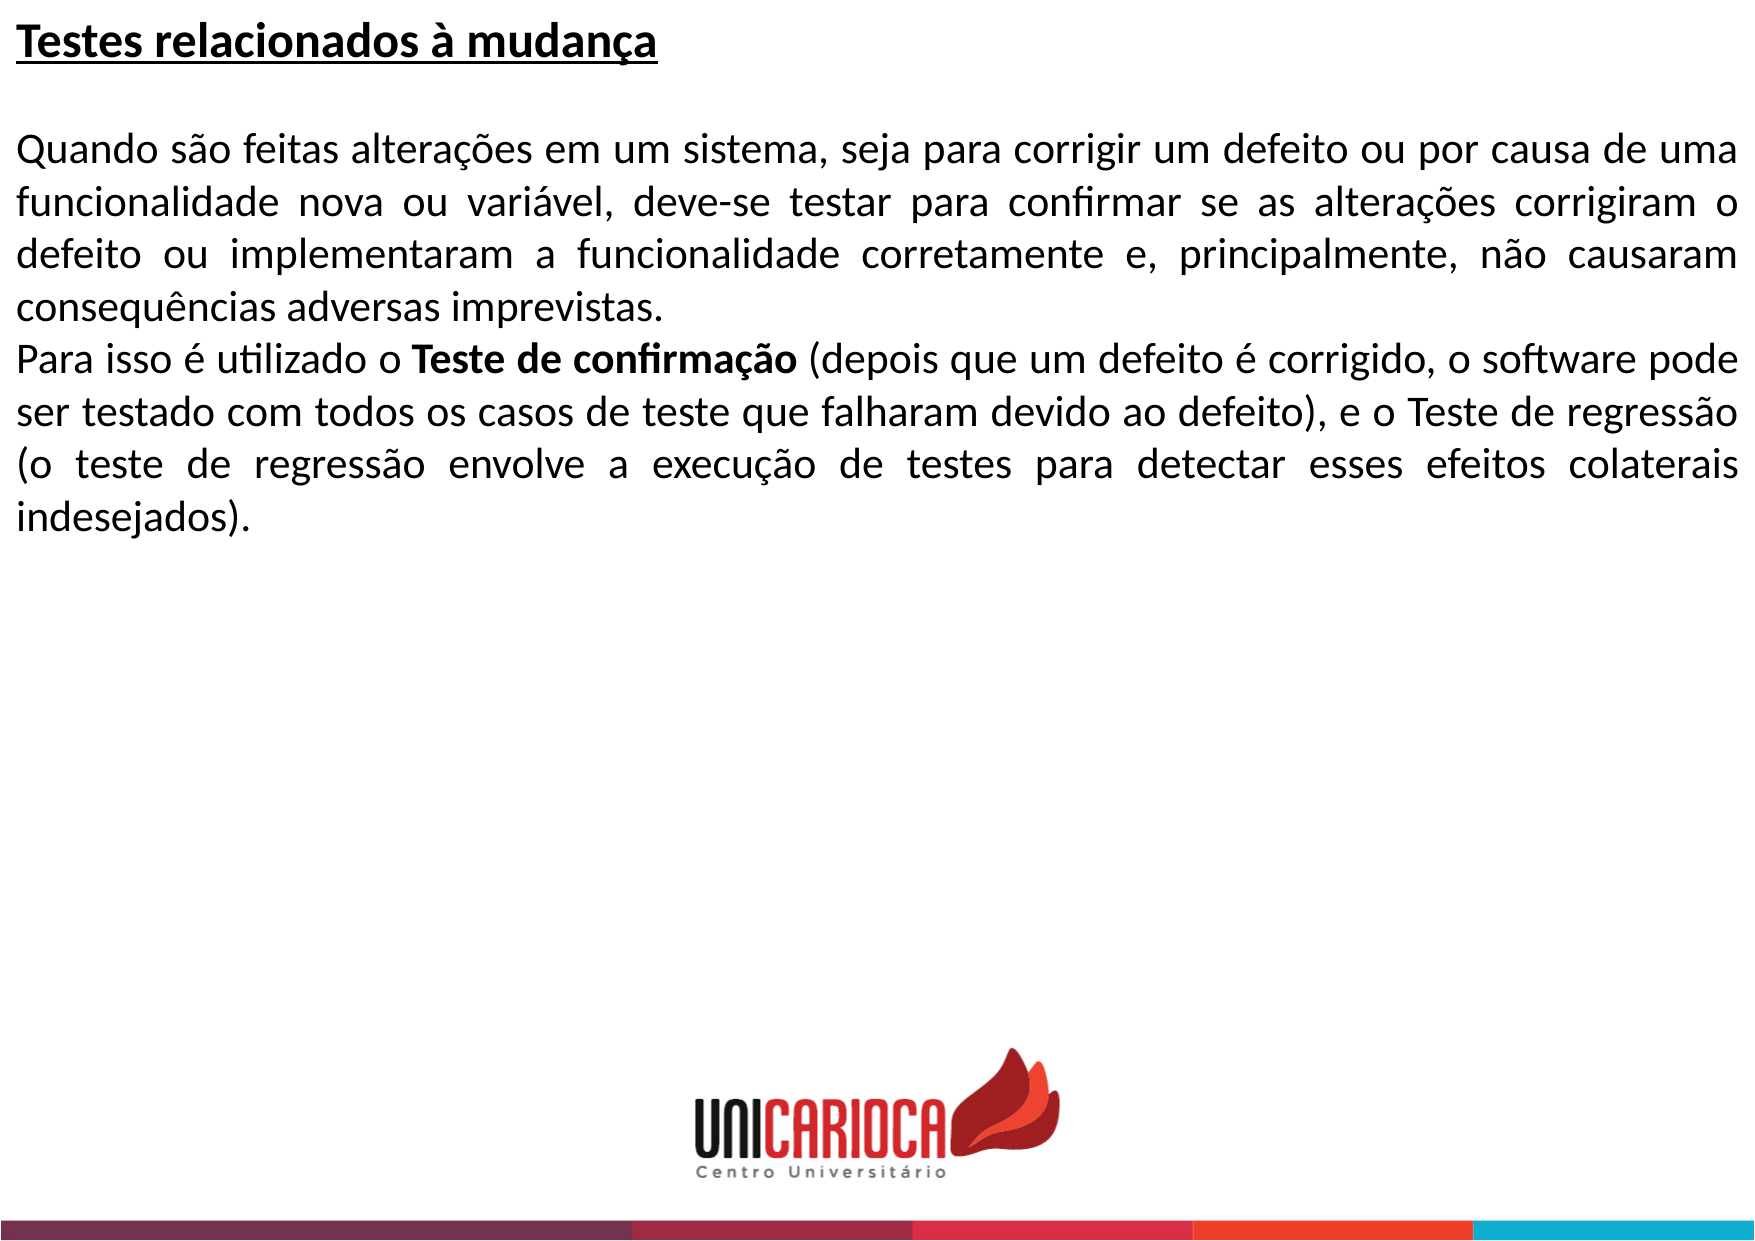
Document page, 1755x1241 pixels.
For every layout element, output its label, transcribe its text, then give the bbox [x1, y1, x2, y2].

text_box Testes relacionados à mudança Quando são feitas alterações em um sistema, seja para corrigir um defeito ou por causa de uma funcionalidade nova ou variável, deve-se testar para confirmar se as alterações corrigiram o defeito ou implementaram a funcionalidade corretamente e, principalmente, não causaram consequências adversas imprevistas. Para isso é utilizado o Teste de confirmação (depois que um defeito é corrigido, o software pode ser testado com todos os casos de teste que falharam devido ao defeito), e o Teste de regressão (o teste de regressão envolve a execução de testes para detectar esses efeitos colaterais indesejados). [1, 0, 1755, 653]
picture [0, 0, 1755, 1241]
